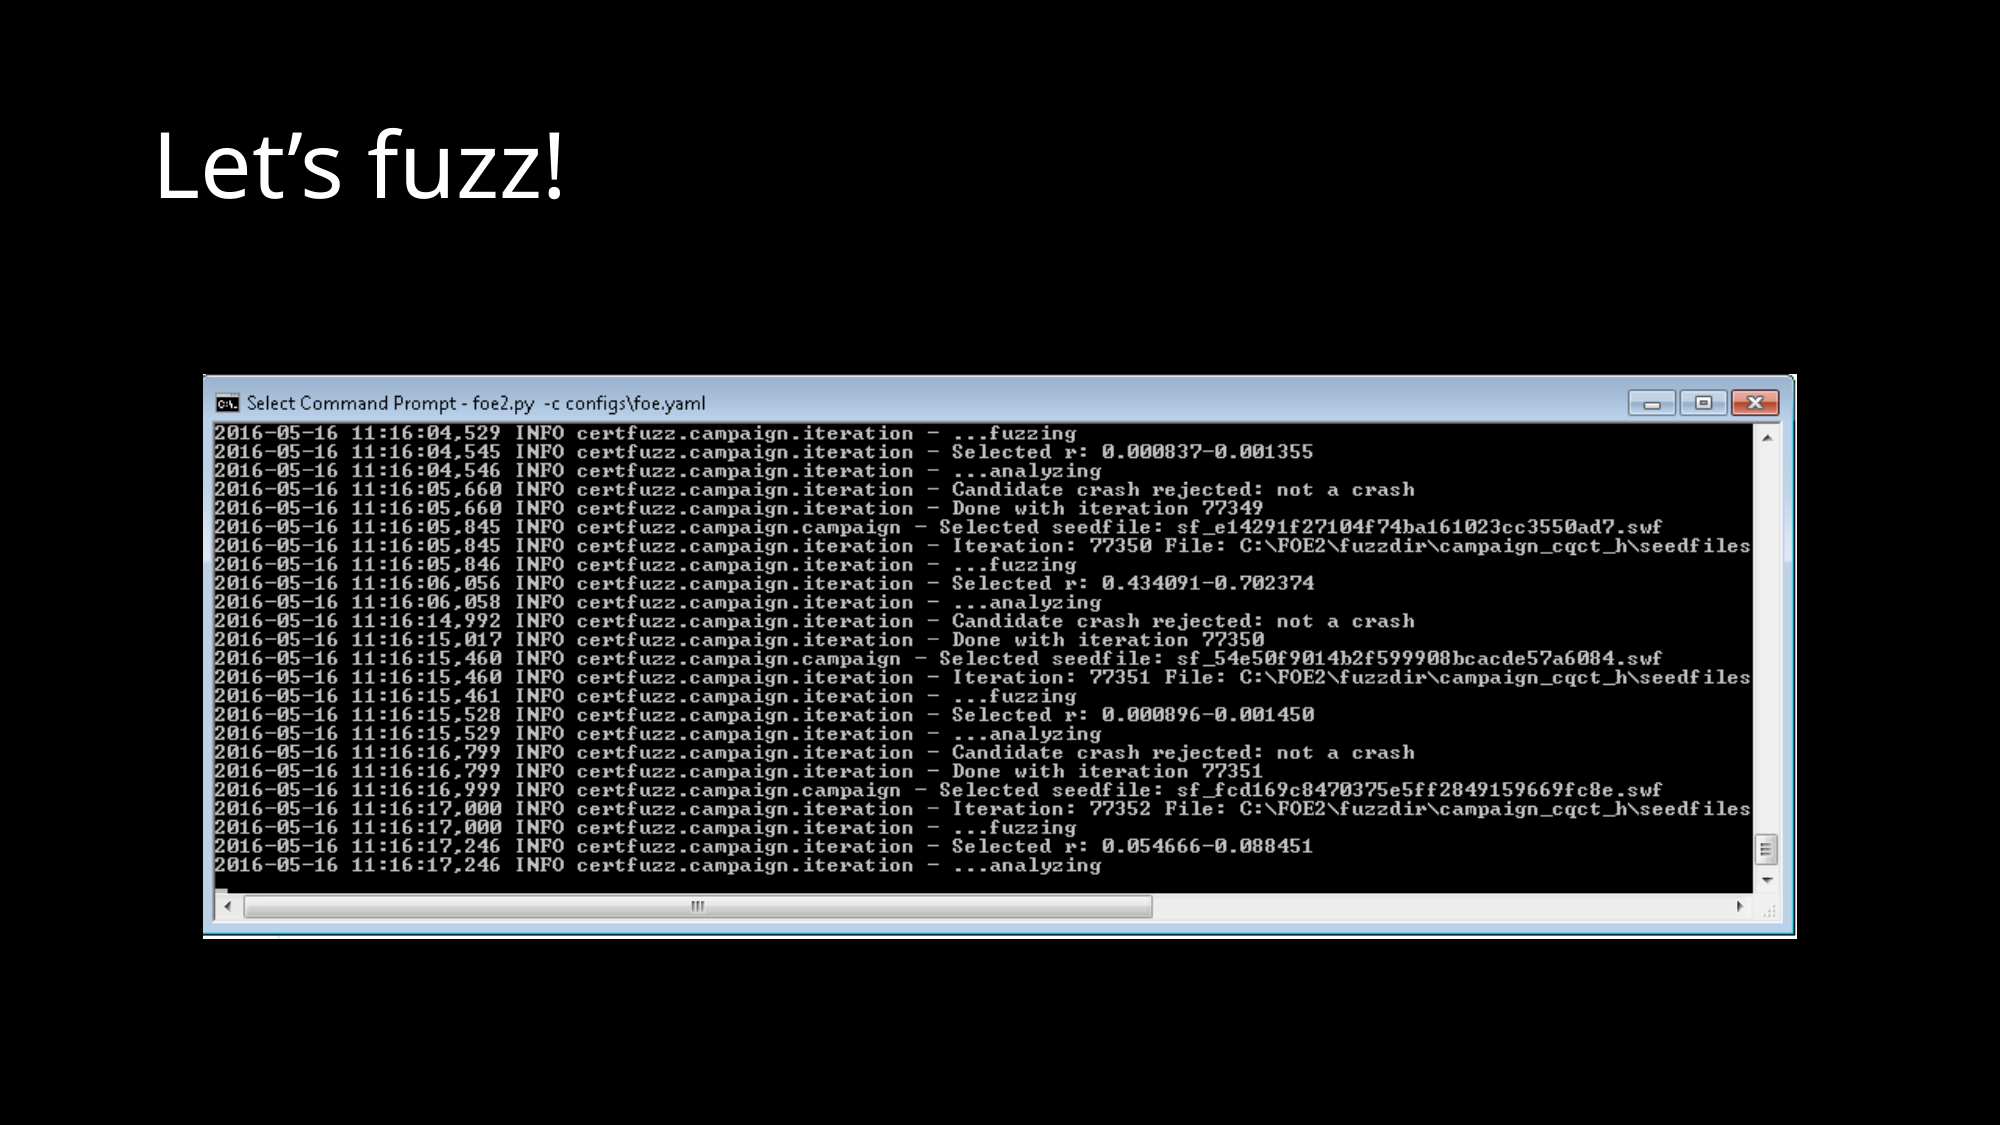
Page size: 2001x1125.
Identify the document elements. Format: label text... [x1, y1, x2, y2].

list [203, 374, 1797, 939]
title Let’s fuzz! [137, 59, 1863, 278]
